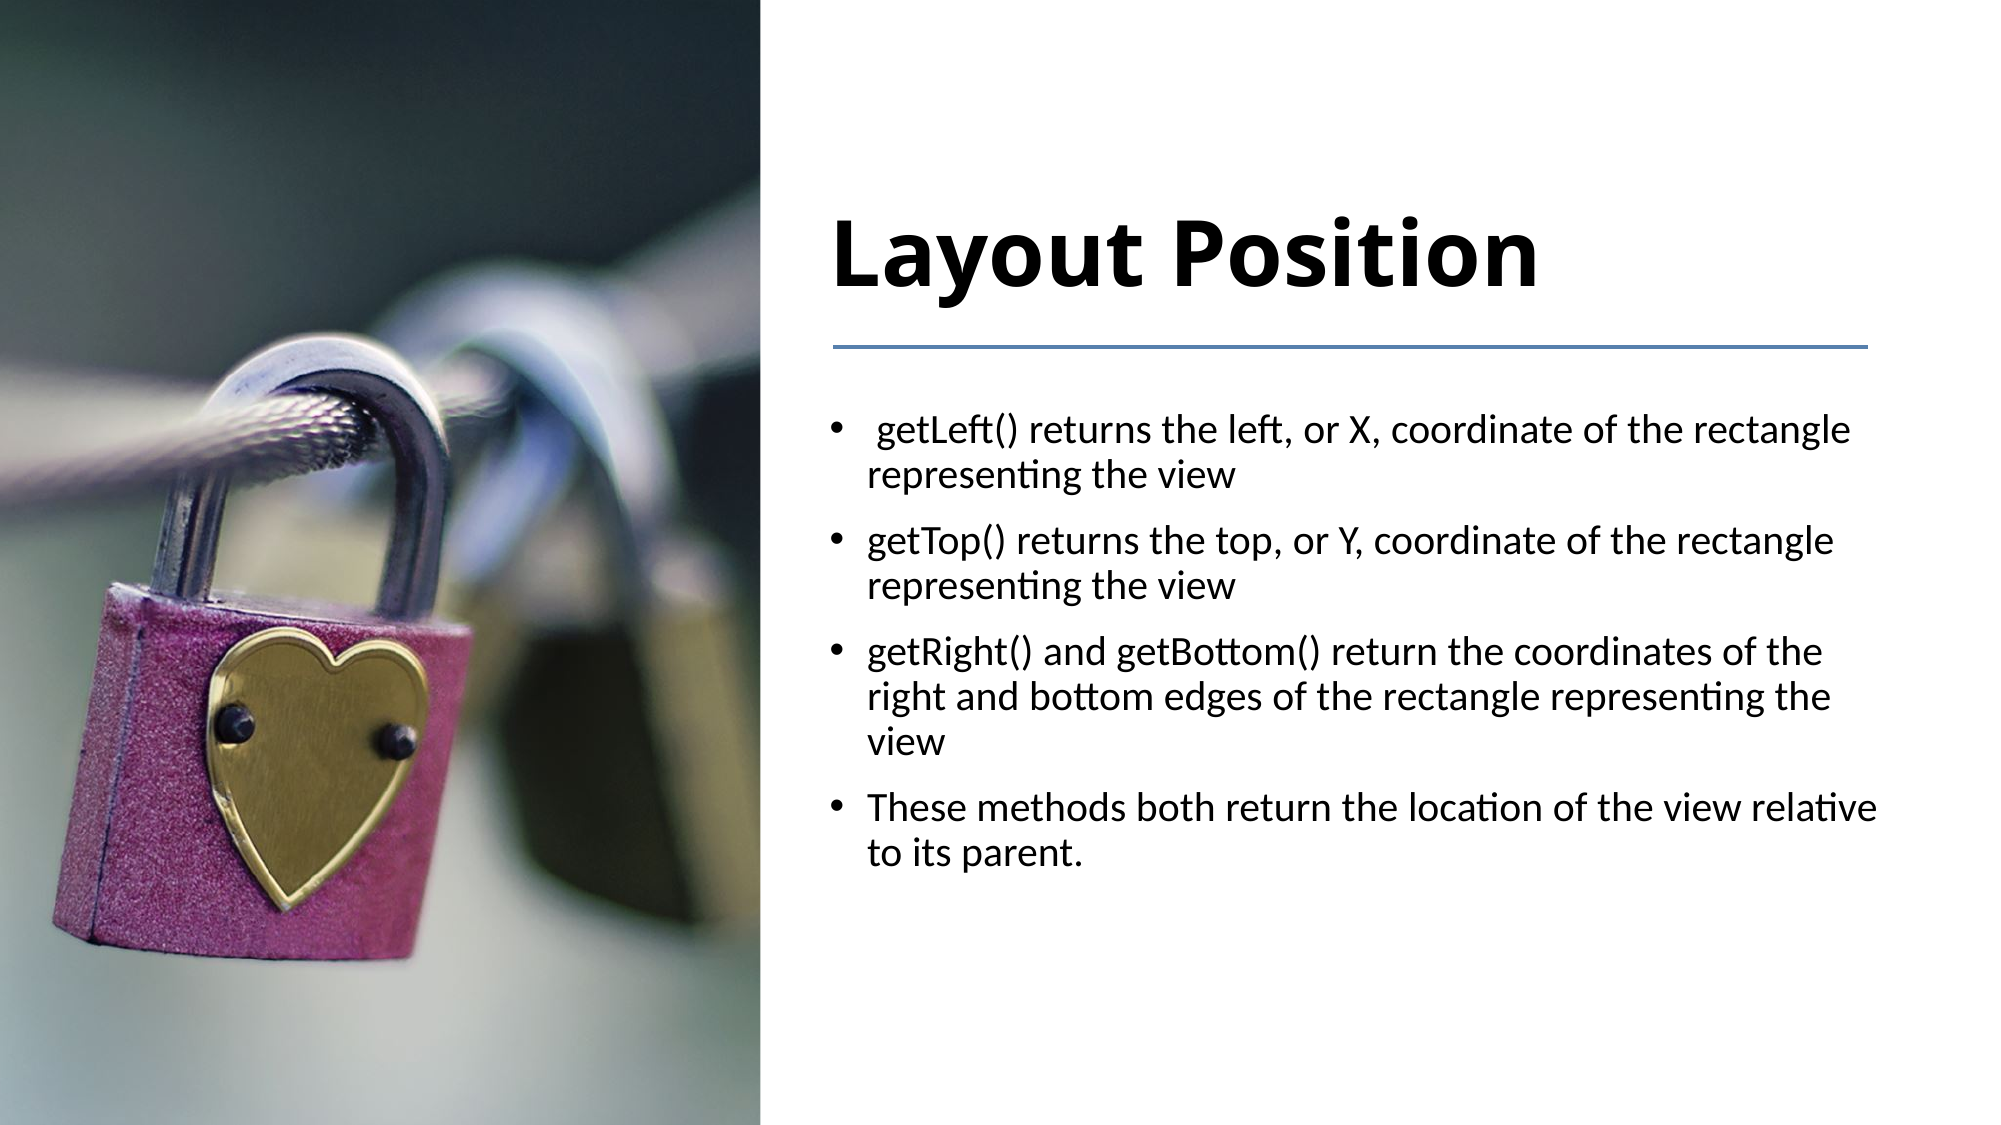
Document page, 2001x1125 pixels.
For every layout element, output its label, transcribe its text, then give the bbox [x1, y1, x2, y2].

picture [0, 0, 761, 1125]
title Layout Position [814, 103, 1895, 315]
list getLeft() returns the left, or X, coordinate of the rectangle representing the view getTop() returns the top, or Y, coordinate of the rectangle representing the view getRight() and getBottom() return the coordinates of the right and bottom edges of the rectangle representing the view These methods both return the location of the view relative to its parent. [814, 399, 1895, 1021]
